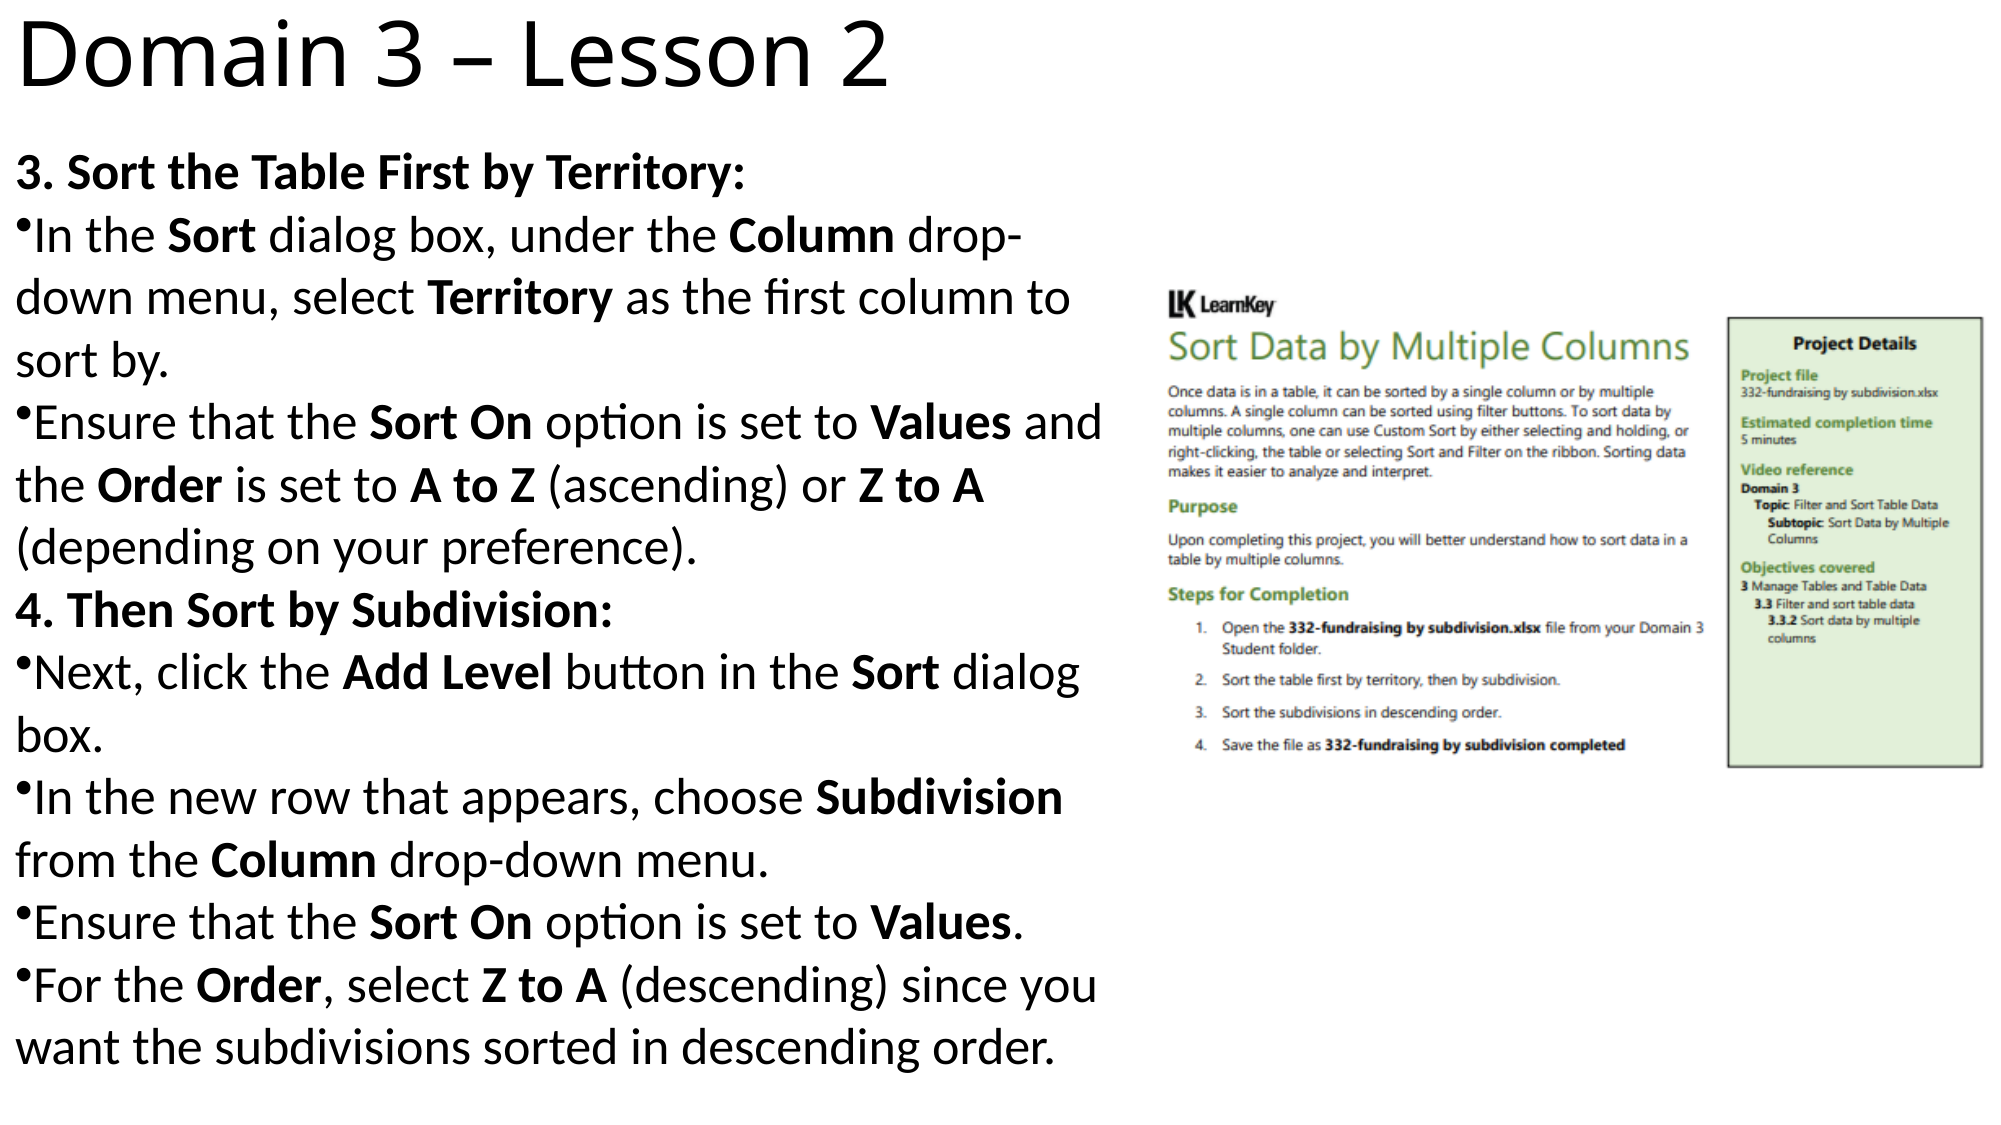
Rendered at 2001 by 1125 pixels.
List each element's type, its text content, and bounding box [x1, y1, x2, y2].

title Domain 3 – Lesson 2 [0, 0, 1725, 114]
text_box 3. Sort the Table First by Territory: In the Sort dialog box, under the Column drop-down menu, select Territory as the first column to sort by. Ensure that the Sort On option is set to Values and the Order is set to A to Z (ascending) or Z to A (depending on your preference). 4. Then Sort by Subdivision: Next, click the Add Level button in the Sort dialog box. In the new row that appears, choose Subdivision from the Column drop-down menu. Ensure that the Sort On option is set to Values. For the Order, select Z to A (descending) since you want the subdivisions sorted in descending order. [0, 130, 1133, 1083]
picture [1132, 261, 2000, 797]
